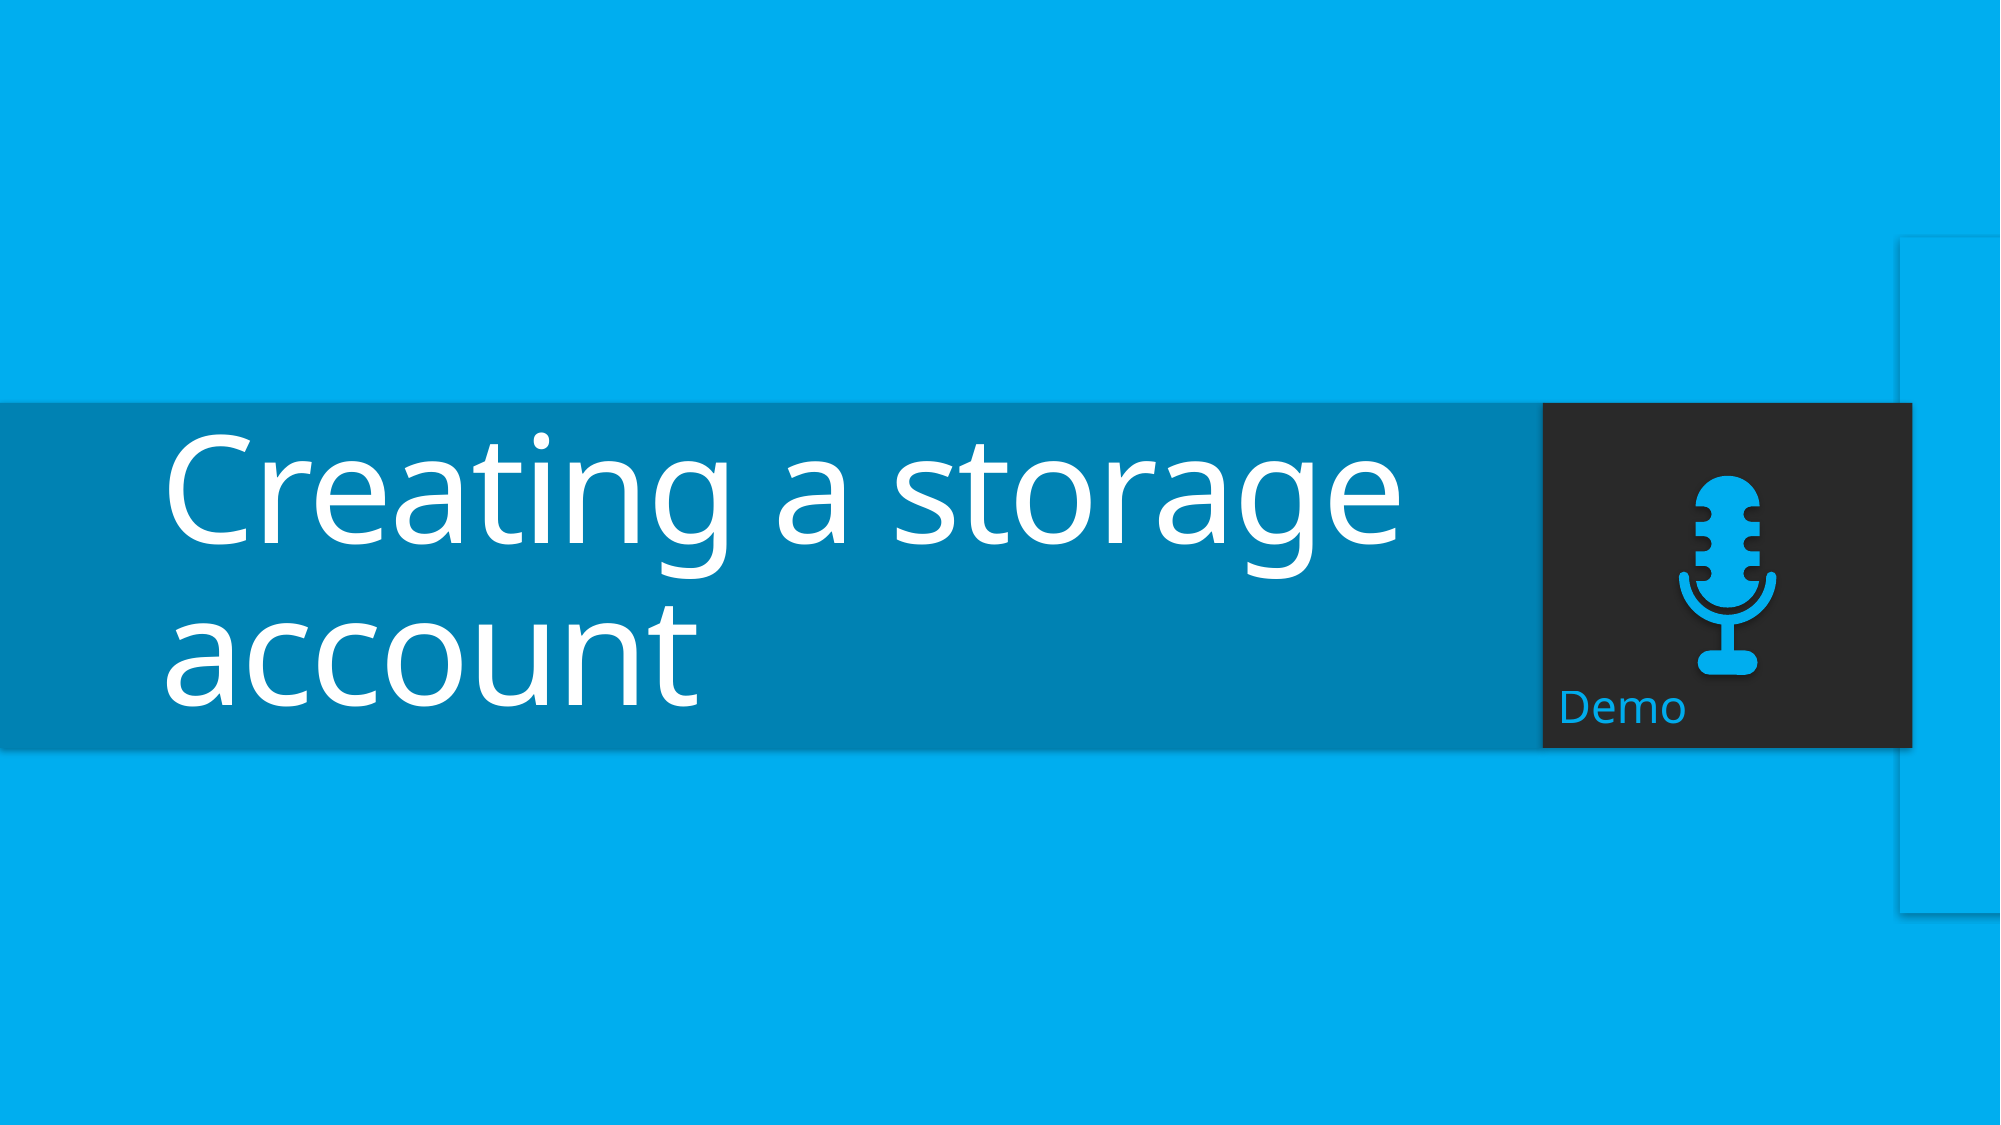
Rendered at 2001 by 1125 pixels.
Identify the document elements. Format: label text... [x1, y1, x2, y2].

text_box [0, 402, 1535, 749]
title Creating a storage account [160, 411, 1535, 739]
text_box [1542, 237, 2000, 914]
